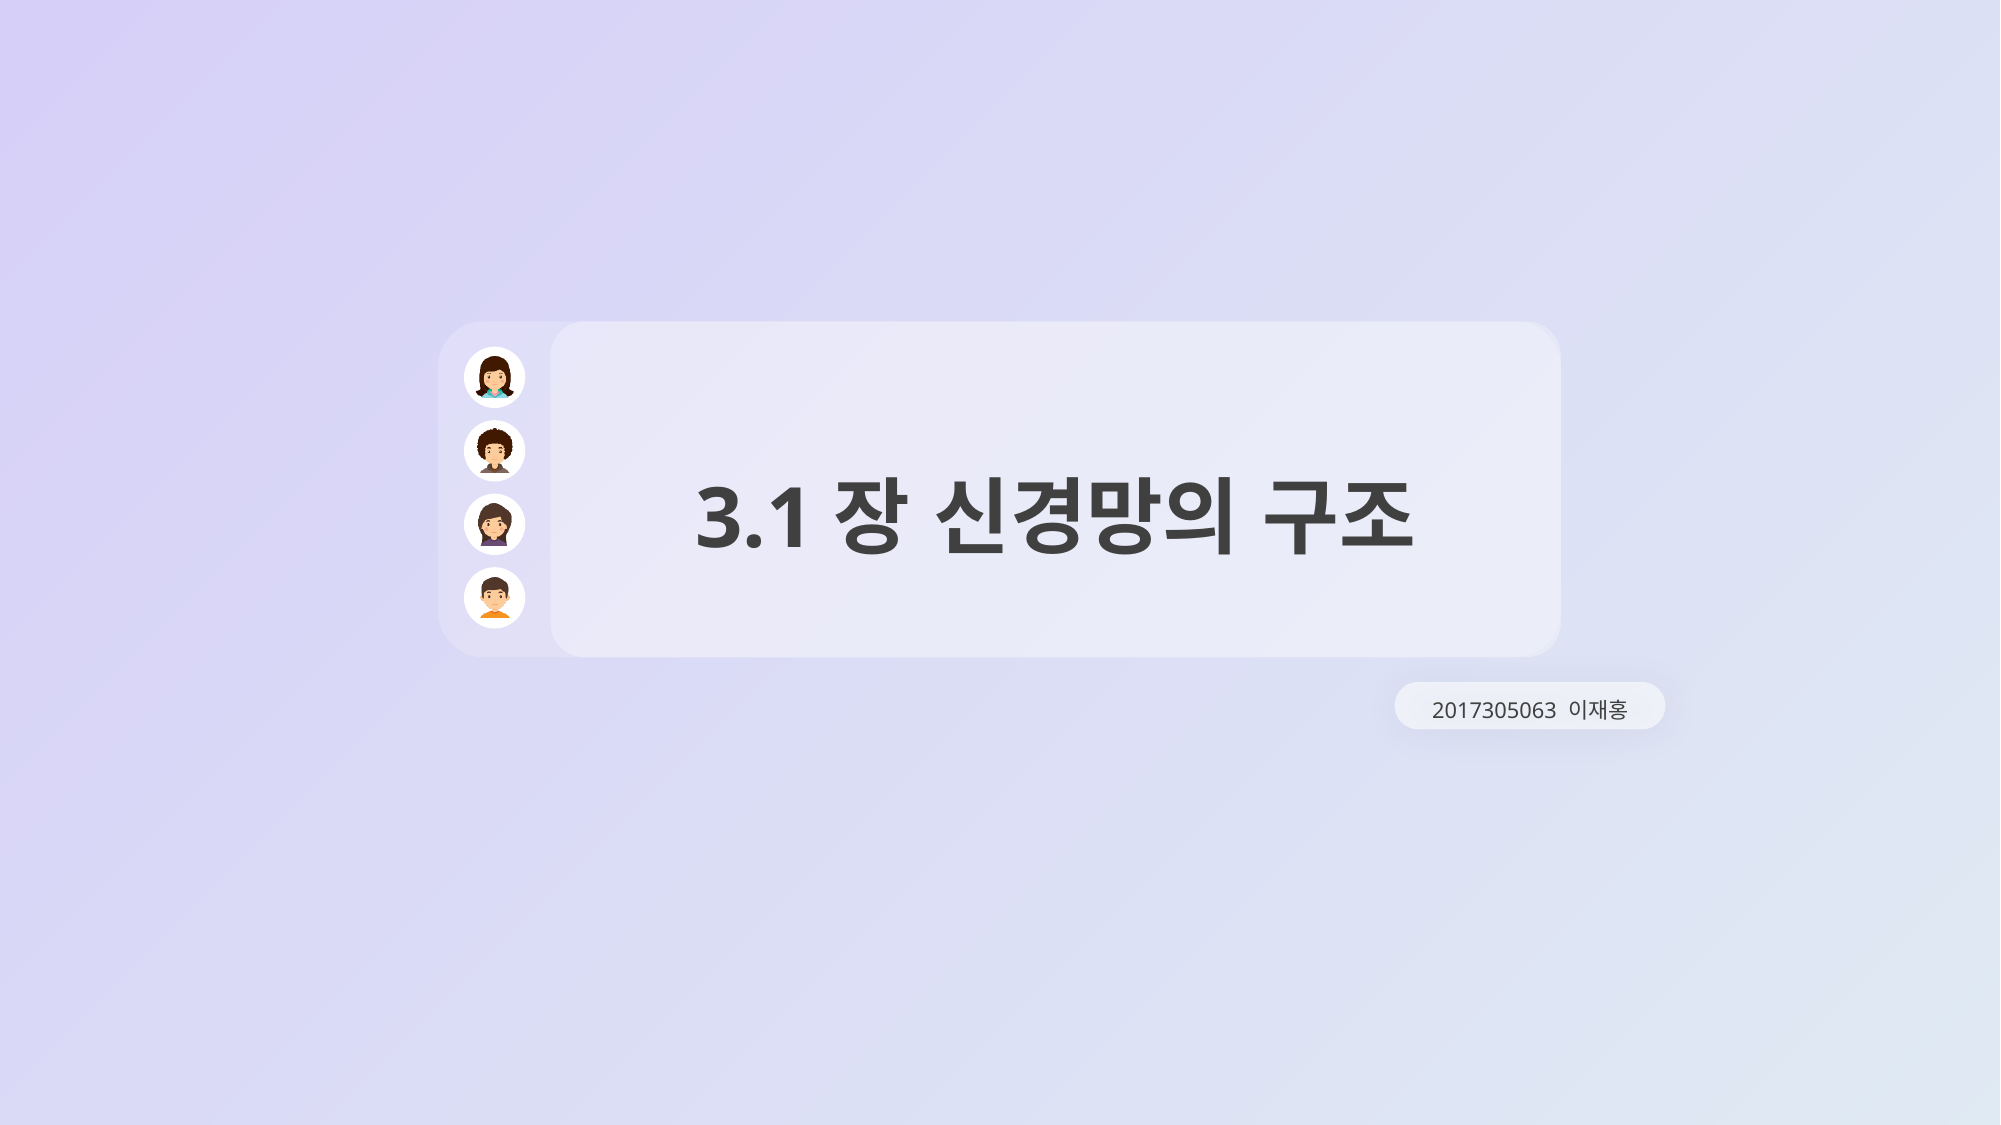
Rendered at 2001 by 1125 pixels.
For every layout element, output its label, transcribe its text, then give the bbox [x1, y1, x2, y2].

text_box 3.1장 신경망의 구조 [549, 320, 1562, 659]
text_box [436, 320, 579, 659]
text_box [463, 567, 526, 629]
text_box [463, 493, 526, 555]
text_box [463, 420, 526, 482]
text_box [463, 346, 526, 408]
text_box 2017305063 이재홍 [1393, 680, 1667, 731]
